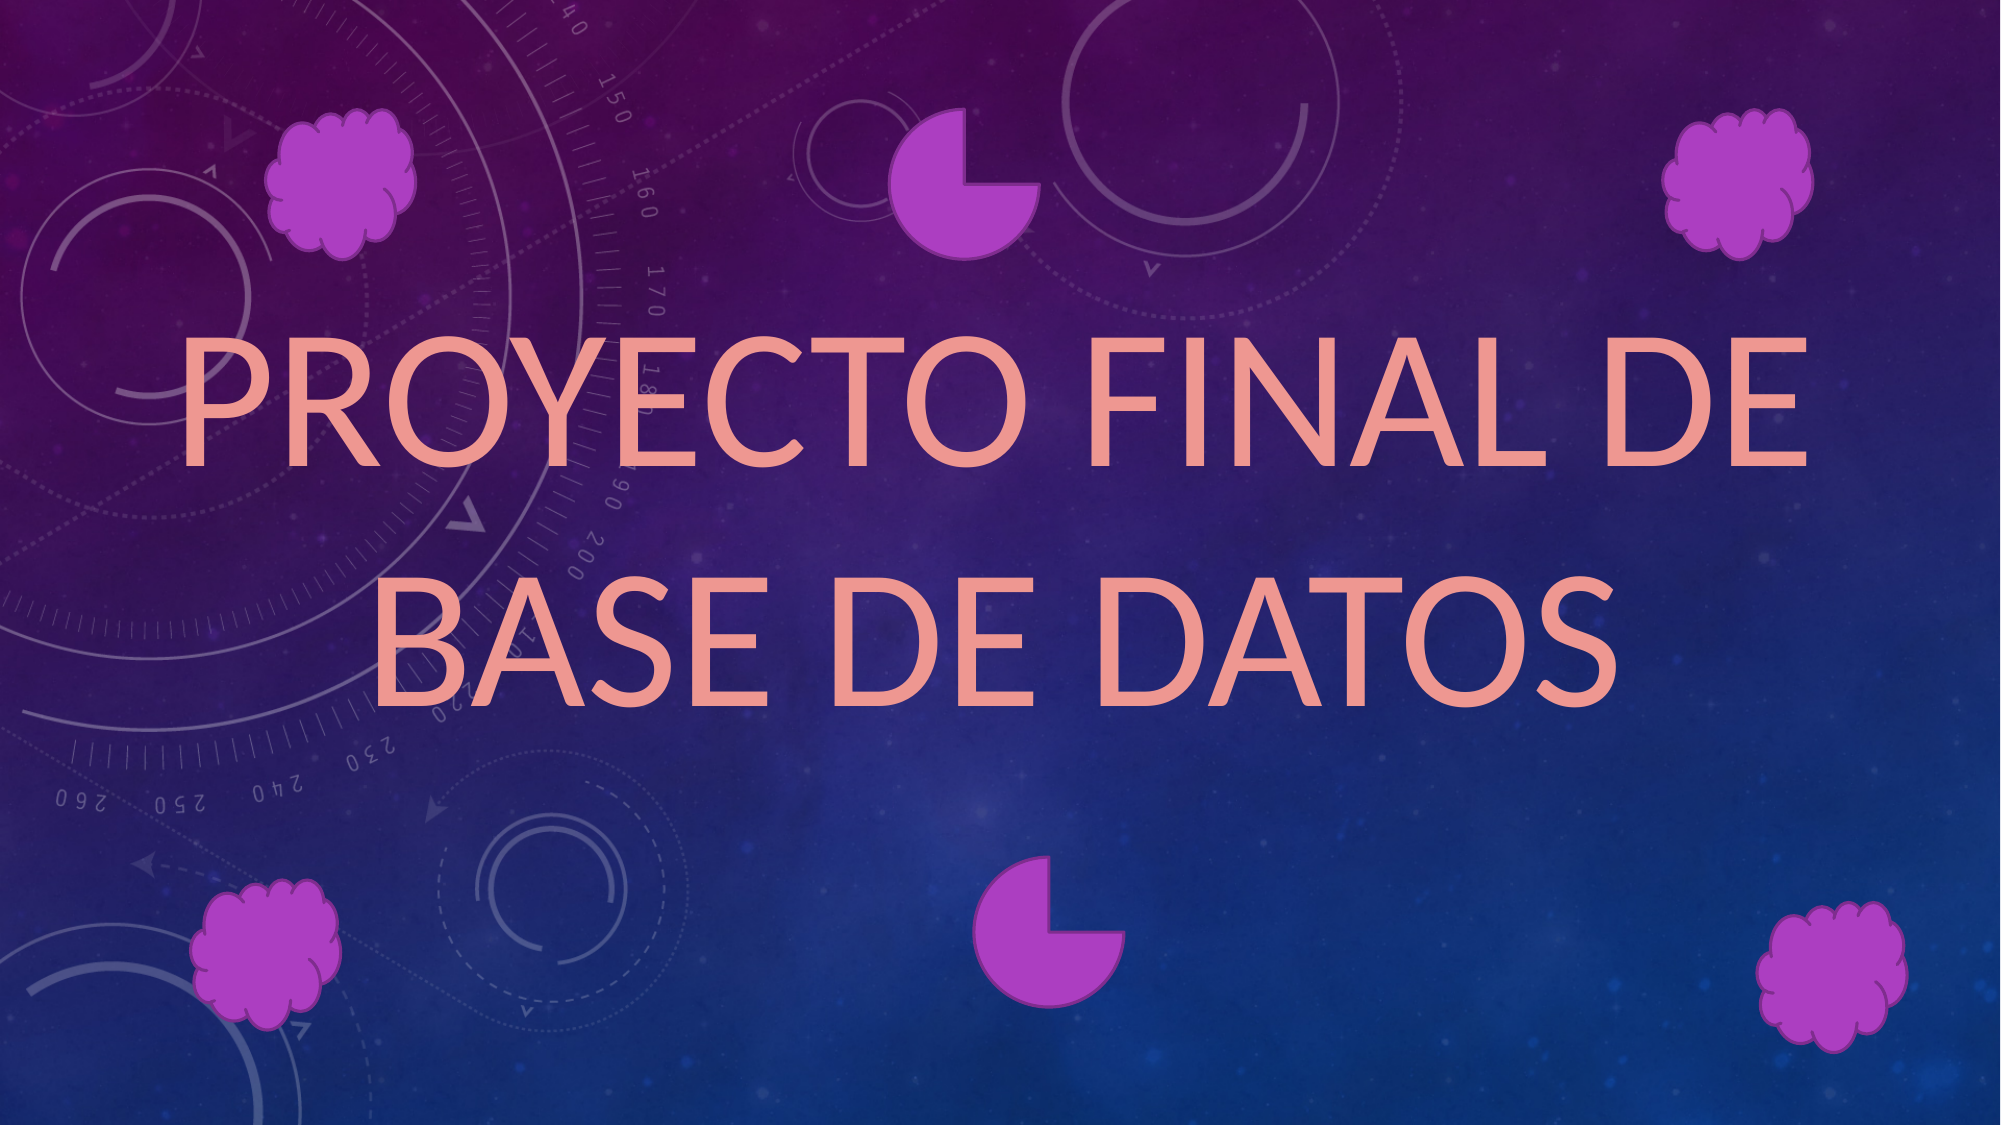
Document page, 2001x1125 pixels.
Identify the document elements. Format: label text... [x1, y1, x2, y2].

text_box [1755, 900, 1909, 1055]
text_box [263, 108, 418, 262]
text_box [188, 878, 343, 1032]
picture [0, 0, 2001, 1125]
text_box [1661, 108, 1815, 262]
text_box [972, 855, 1126, 1009]
text_box [887, 107, 1041, 261]
subtitle PROYECTO FINAL DE Base de datos [141, 259, 1848, 1008]
